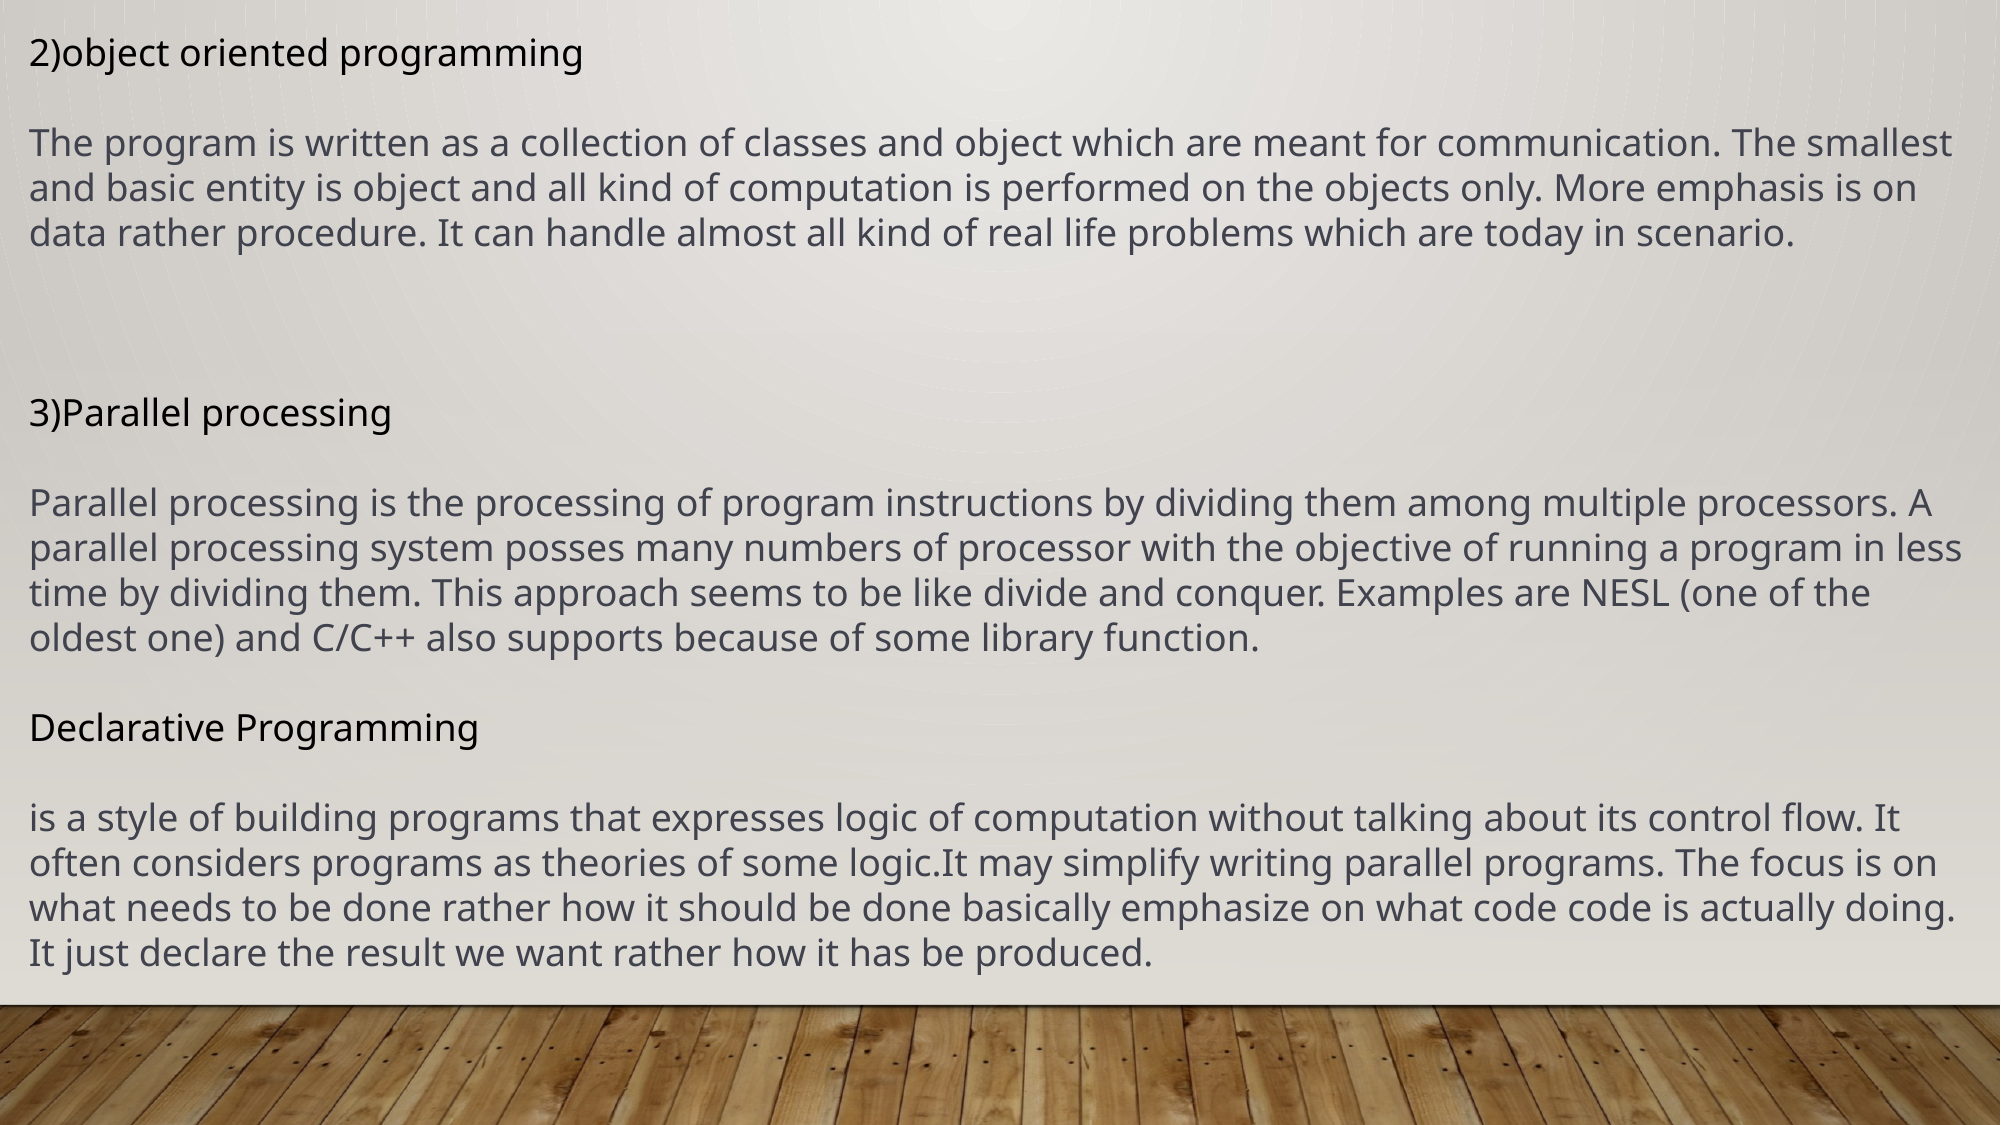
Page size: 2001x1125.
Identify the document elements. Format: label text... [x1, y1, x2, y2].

text_box 2)object oriented programming The program is written as a collection of classes and object which are meant for communication. The smallest and basic entity is object and all kind of computation is performed on the objects only. More emphasis is on data rather procedure. It can handle almost all kind of real life problems which are today in scenario. 3)Parallel processing Parallel processing is the processing of program instructions by dividing them among multiple processors. A parallel processing system posses many numbers of processor with the objective of running a program in less time by dividing them. This approach seems to be like divide and conquer. Examples are NESL (one of the oldest one) and C/C++ also supports because of some library function. Declarative Programming is a style of building programs that expresses logic of computation without talking about its control flow. It often considers programs as theories of some logic.It may simplify writing parallel programs. The focus is on what needs to be done rather how it should be done basically emphasize on what code code is actually doing. It just declare the result we want rather how it has be produced. [14, 21, 2000, 1027]
picture [0, 1005, 2000, 1125]
